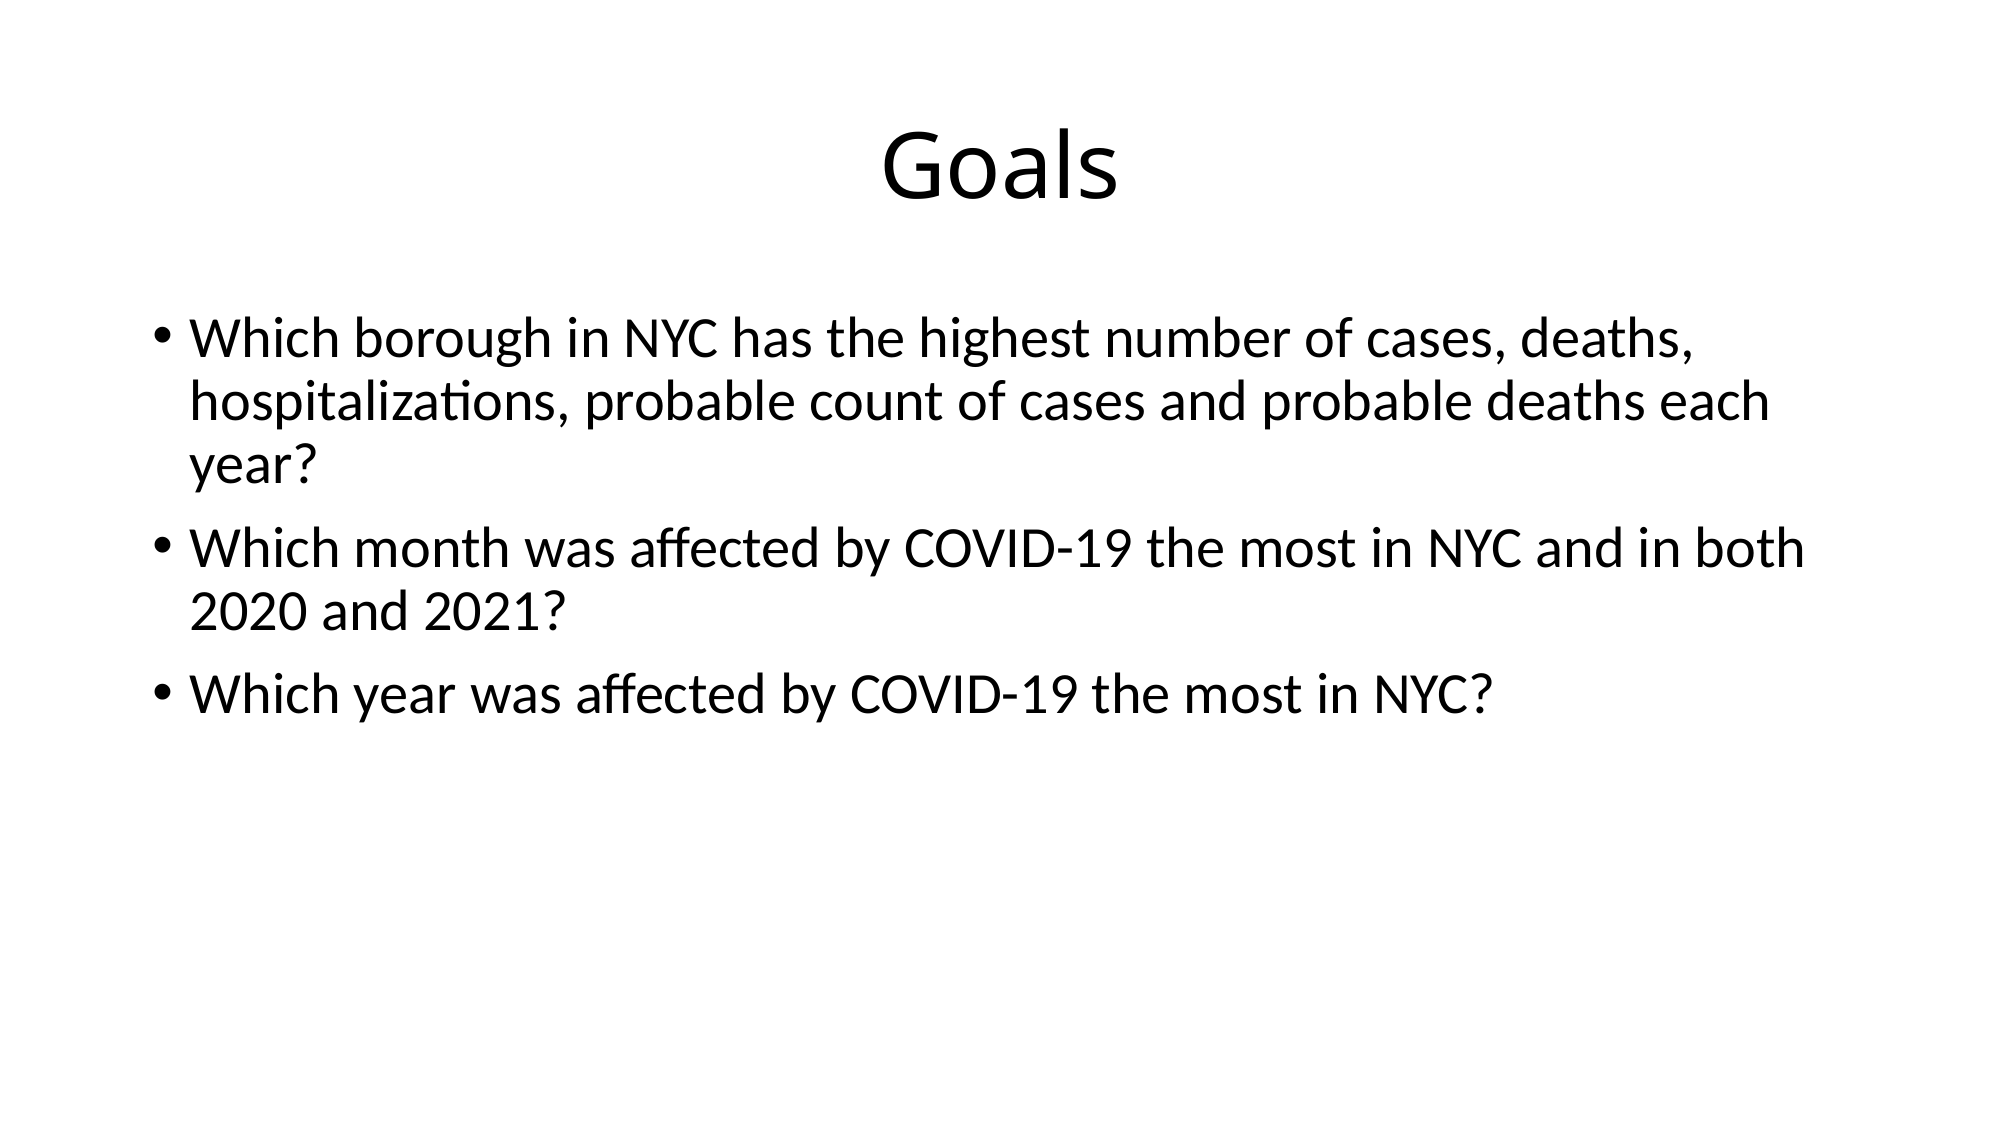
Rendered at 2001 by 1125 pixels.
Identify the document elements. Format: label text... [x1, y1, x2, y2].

list Which borough in NYC has the highest number of cases, deaths, hospitalizations, probable count of cases and probable deaths each year? Which month was affected by COVID-19 the most in NYC and in both 2020 and 2021? Which year was affected by COVID-19 the most in NYC? [137, 299, 1863, 1014]
title Goals [137, 59, 1863, 278]
